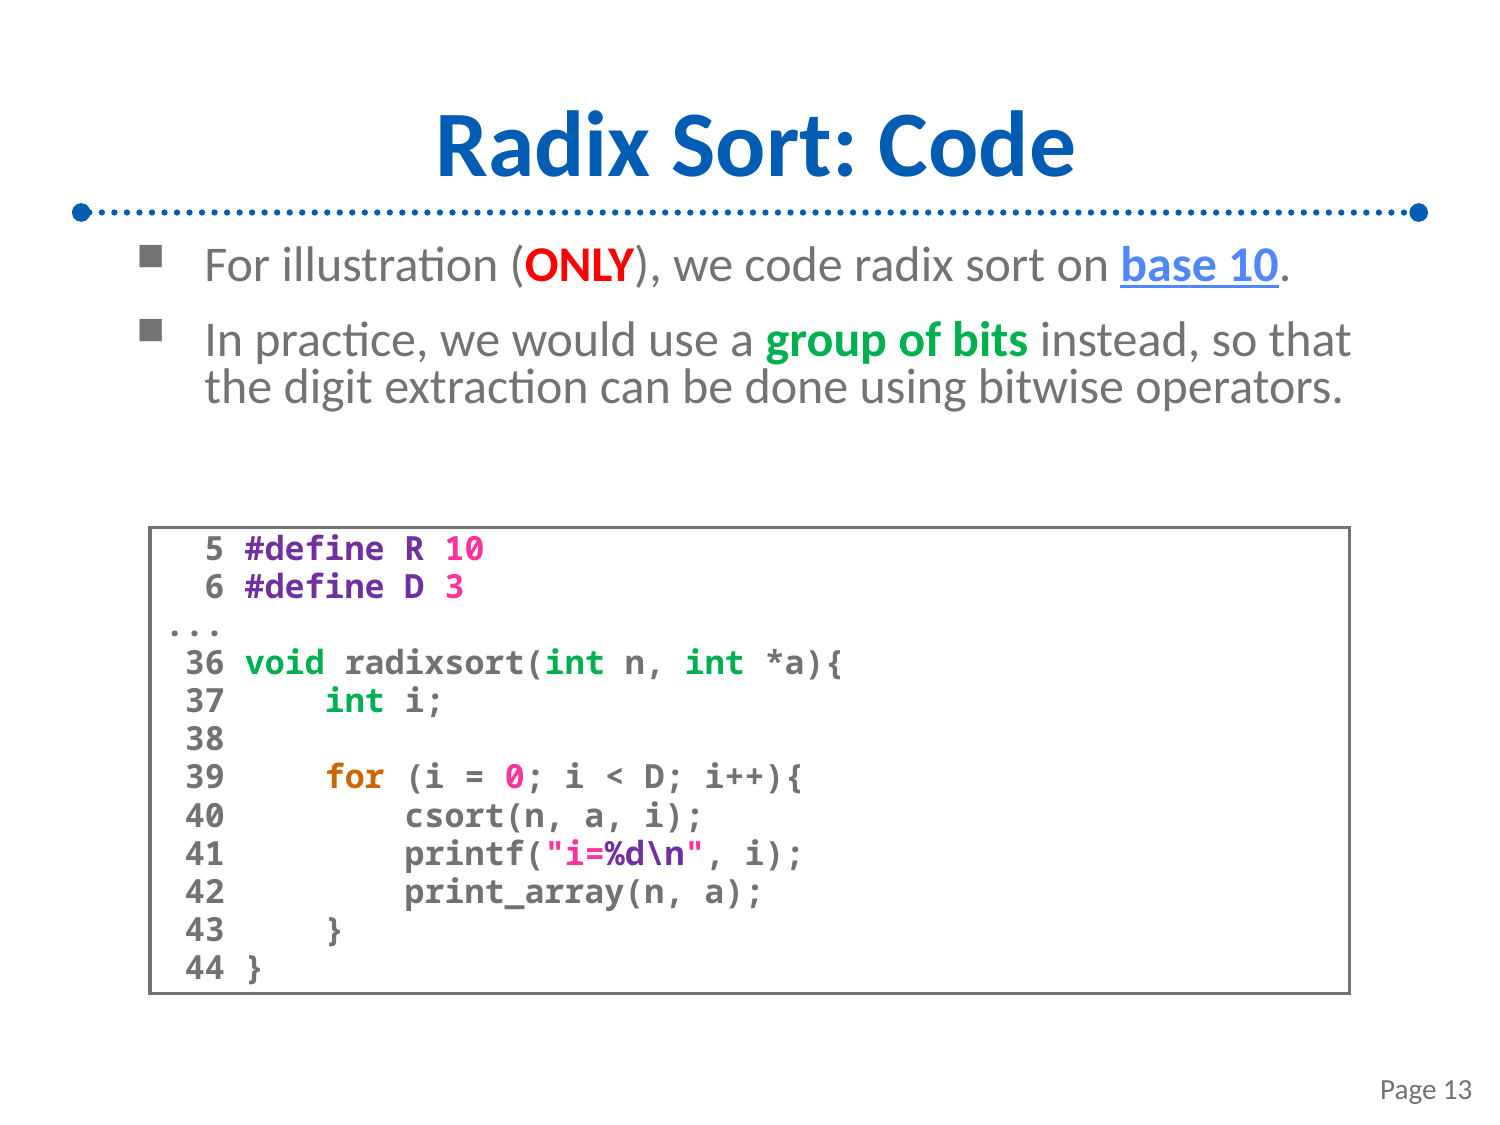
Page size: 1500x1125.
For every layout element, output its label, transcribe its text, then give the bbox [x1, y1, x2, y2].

list For illustration (ONLY), we code radix sort on base 10. In practice, we would use a group of bits instead, so that the digit extraction can be done using bitwise operators. [99, 236, 1413, 467]
text_box 5 #define R 10 6 #define D 3 ... 36 void radixsort(int n, int *a){ 37 int i; 38 39 for (i = 0; i < D; i++){ 40 csort(n, a, i); 41 printf("i=%d\n", i); 42 print_array(n, a); 43 } 44 } [149, 527, 1350, 994]
slide_number Page 13 [1312, 1034, 1488, 1113]
title Radix Sort: Code [99, 62, 1413, 215]
